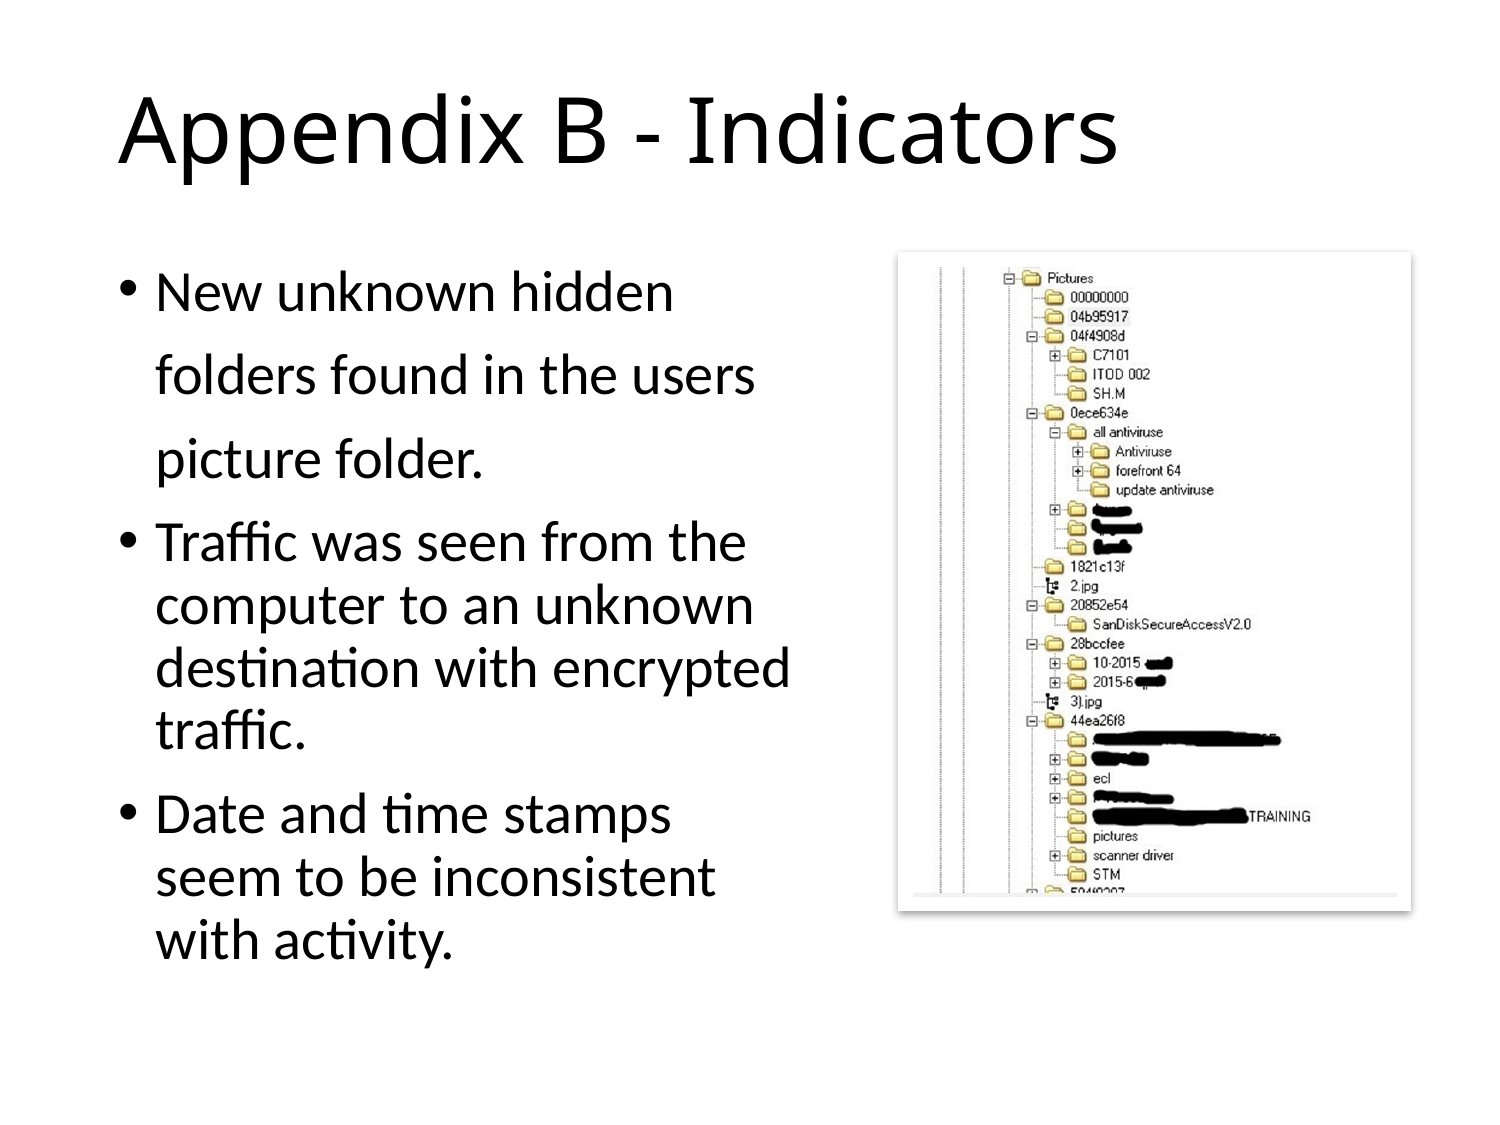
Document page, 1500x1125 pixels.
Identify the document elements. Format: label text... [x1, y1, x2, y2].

picture [912, 266, 1397, 897]
list New unknown hidden folders found in the users picture folder. Traffic was seen from the computer to an unknown destination with encrypted traffic. Date and time stamps seem to be inconsistent with activity. [103, 231, 827, 1088]
title Appendix B - Indicators [103, 59, 1397, 208]
